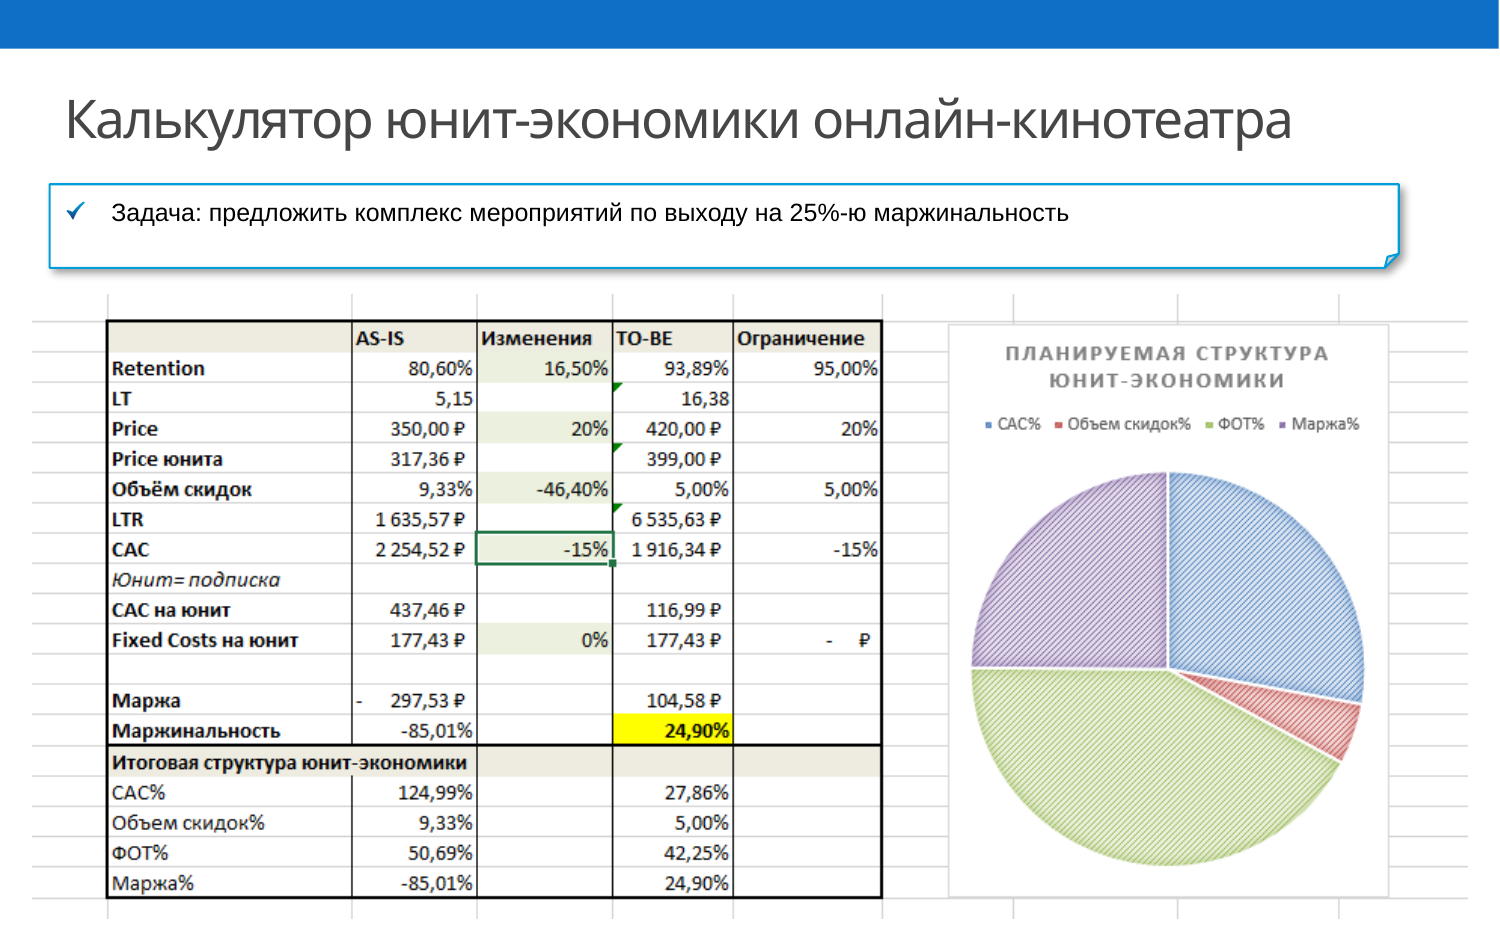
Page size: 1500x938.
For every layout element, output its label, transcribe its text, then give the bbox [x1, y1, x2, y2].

picture [32, 294, 1468, 919]
picture [65, 200, 86, 221]
text_box Задача: предложить комплекс мероприятий по выходу на 25%-ю маржинальность [47, 182, 1401, 270]
text_box Калькулятор юнит-экономики онлайн-кинотеатра [49, 49, 1399, 182]
